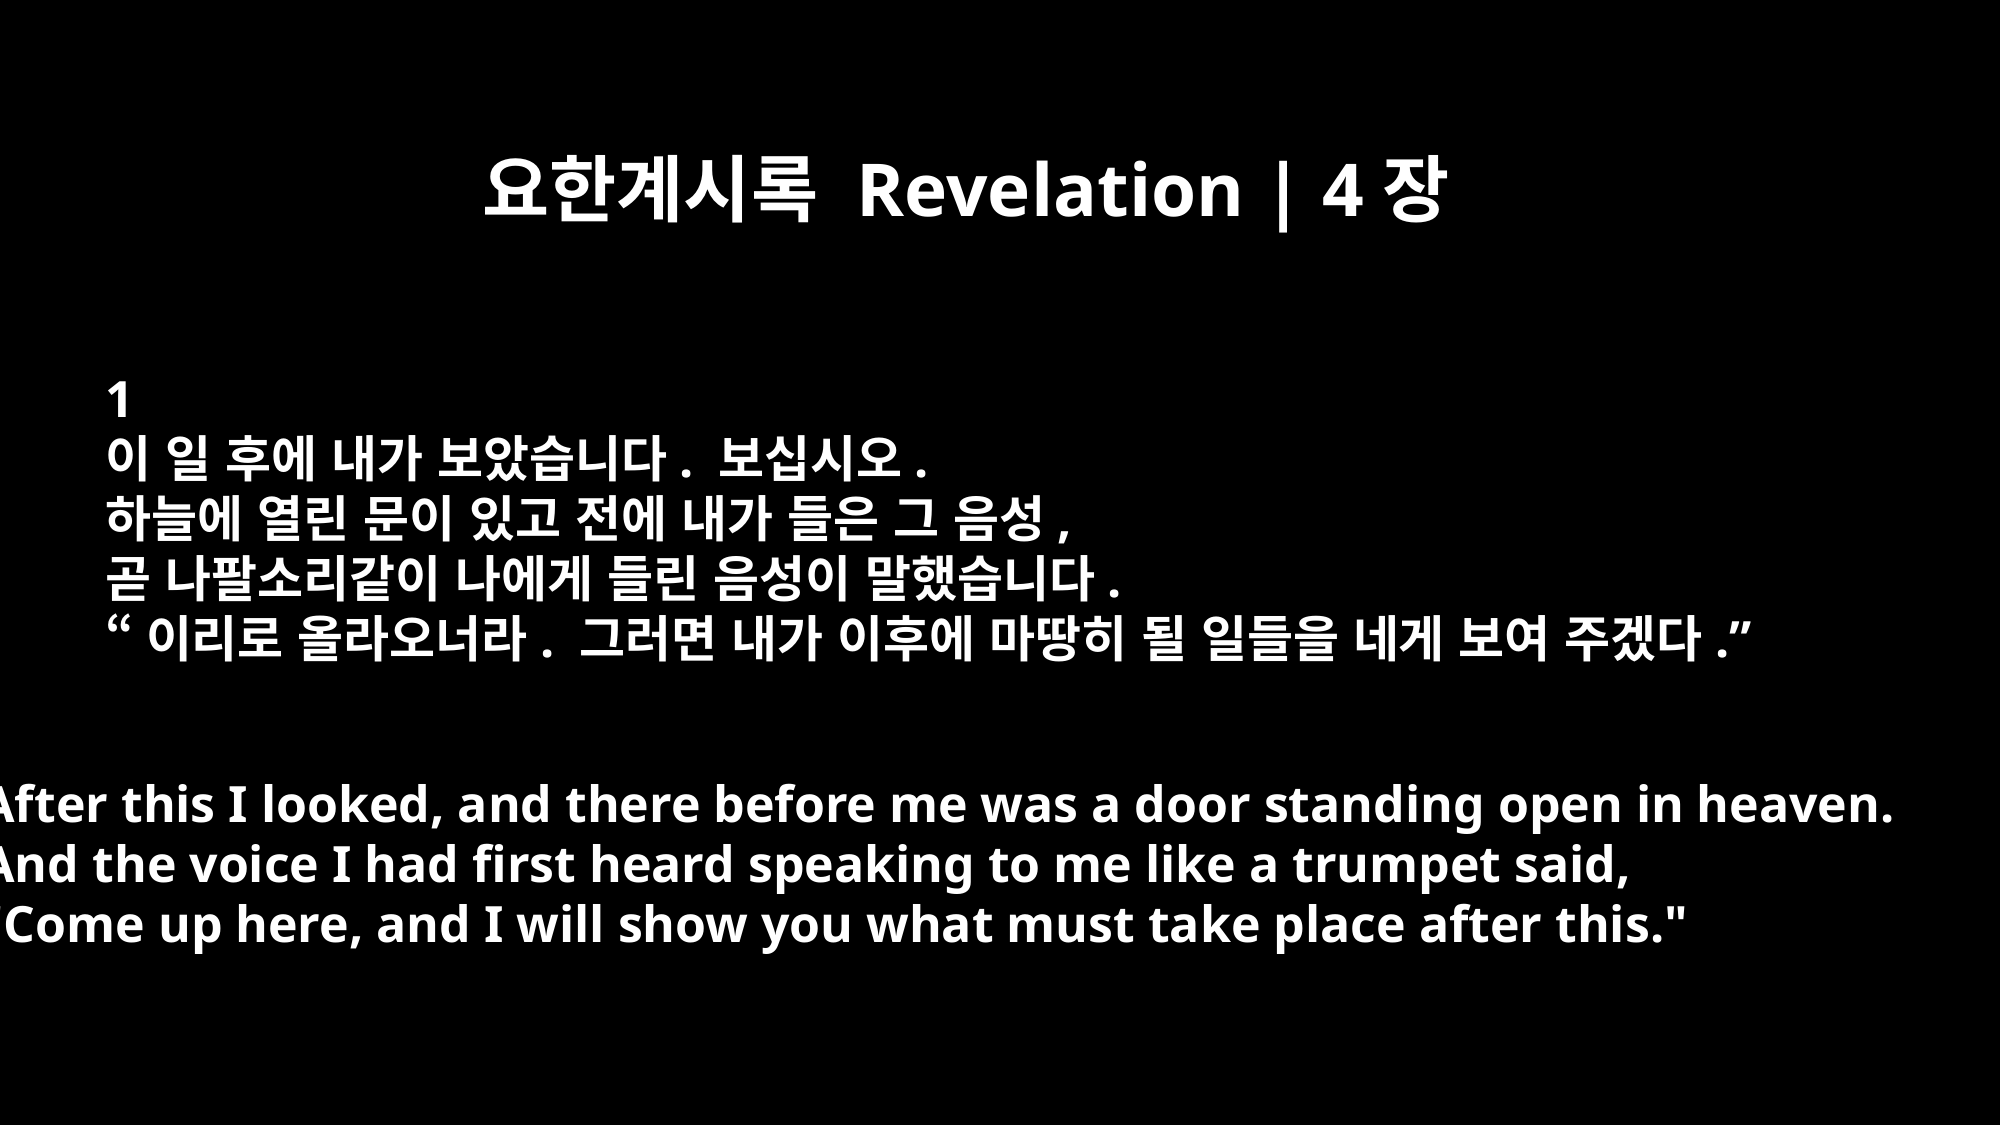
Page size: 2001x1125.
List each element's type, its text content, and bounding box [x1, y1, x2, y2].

text_box 요한계시록 Revelation | 4장 [467, 136, 1465, 239]
text_box After this I looked, and there before me was a door standing open in heaven. And the voice I had first heard speaking to me like a trumpet said, "Come up here, and I will show you what must take place after this." [0, 764, 1911, 960]
text_box ﻿1 이 일 후에 내가 보았습니다. 보십시오. 하늘에 열린 문이 있고 전에 내가 들은 그 음성, 곧 나팔소리같이 나에게 들린 음성이 말했습니다. “이리로 올라오너라. 그러면 내가 이후에 마땅히 될 일들을 네게 보여 주겠다.” [90, 359, 1767, 675]
